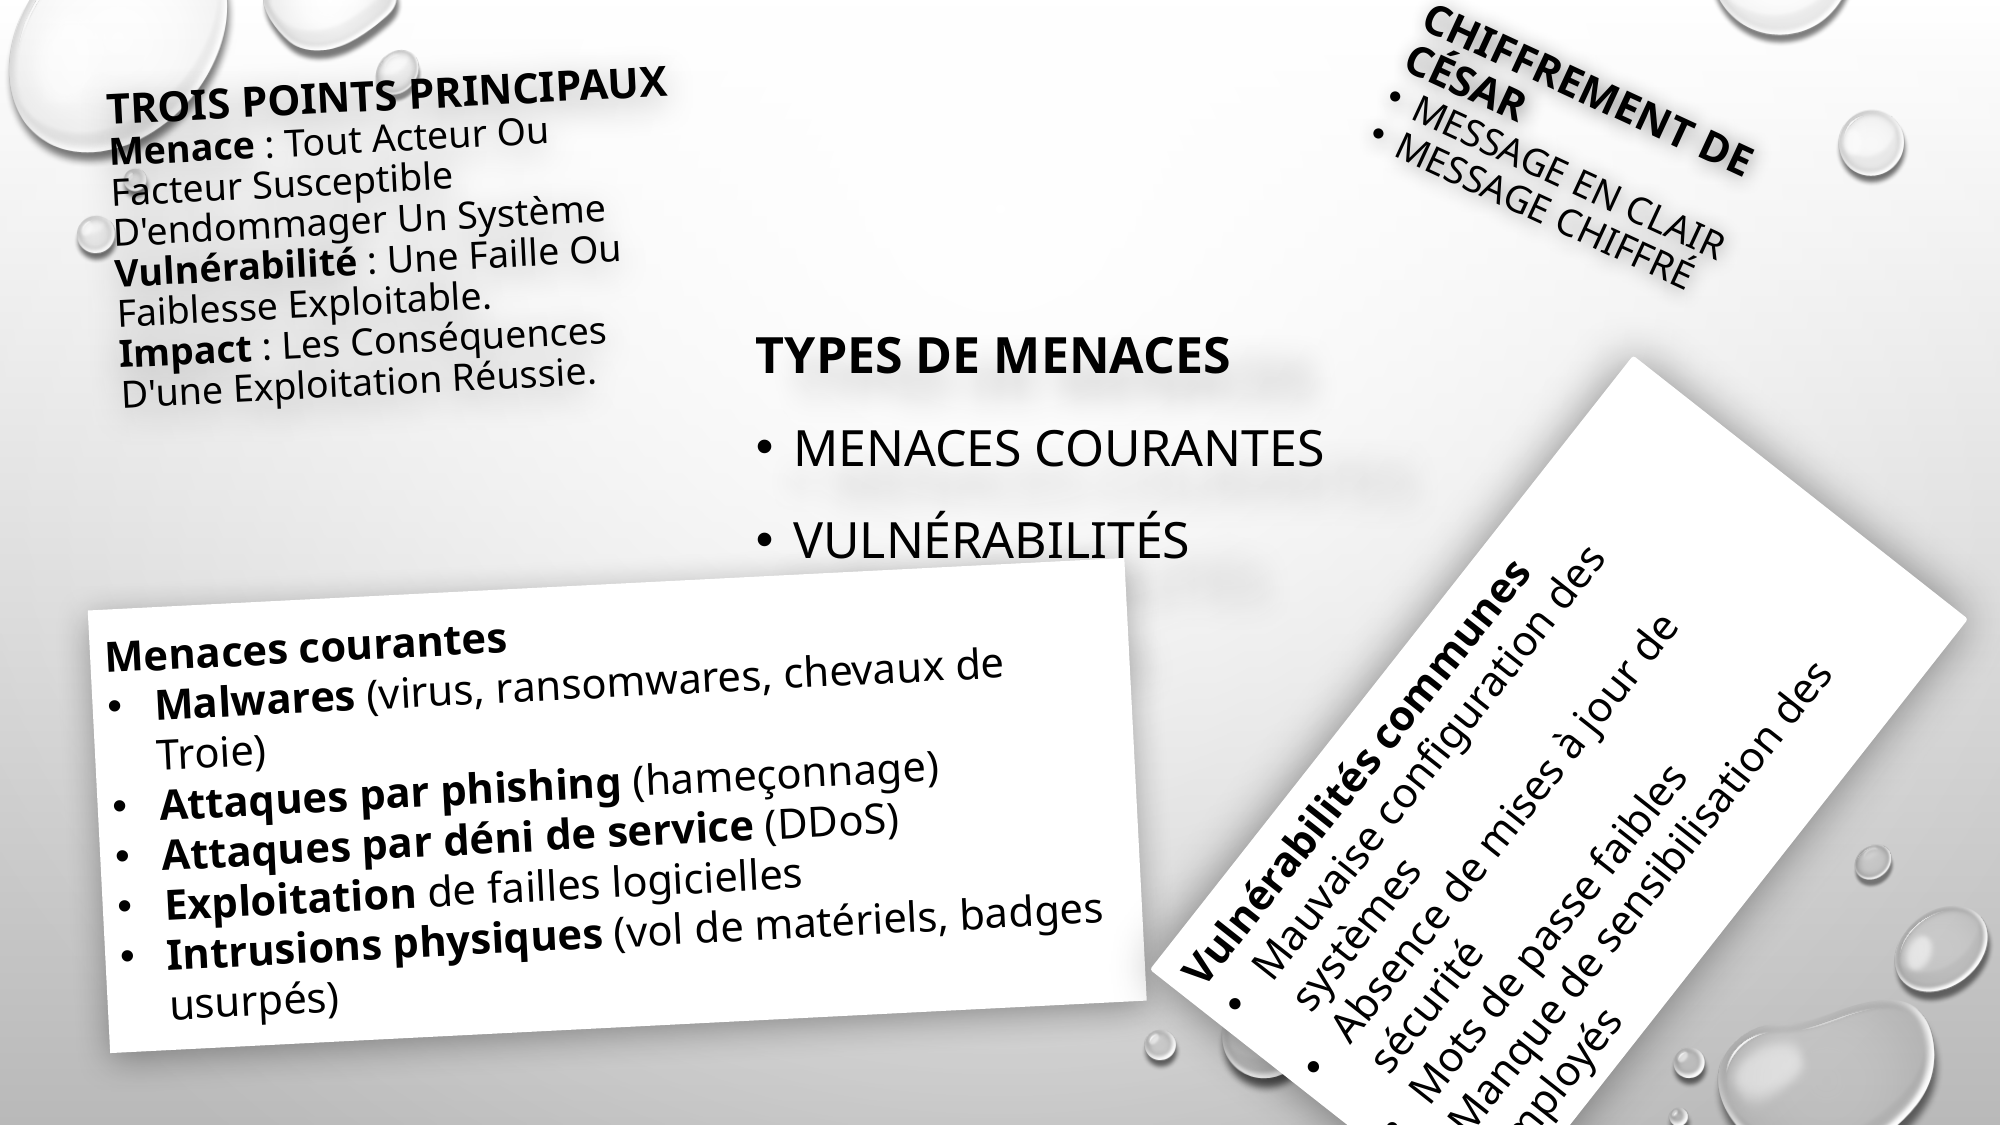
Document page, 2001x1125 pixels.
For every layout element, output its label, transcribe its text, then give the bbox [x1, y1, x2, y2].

text_box ChiFFrement de césar Message en clair Message chiFFré [1354, 0, 1876, 347]
text_box Vulnérabilités communes Mauvaise configuration des systèmes Absence de mises à jour de sécurité Mots de passe faibles Manque de sensibilisation des employés [1152, 358, 1966, 1125]
picture [0, 0, 2000, 1125]
text_box Menaces courantes Malwares (virus, ransomwares, chevaux de Troie) Attaques par phishing (hameçonnage) Attaques par déni de service (DDoS) Exploitation de failles logicielles Intrusions physiques (vol de matériels, badges usurpés) [86, 556, 1145, 1055]
list Types de menaces Menaces courantes Vulnérabilités communes [740, 303, 1460, 584]
title Trois points principaux Menace : Tout Acteur Ou Facteur Susceptible D'endommager Un Système Vulnérabilité : Une Faille Ou Faiblesse Exploitable. Impact : Les Conséquences D'une Exploitation Réussie. [88, 28, 716, 447]
